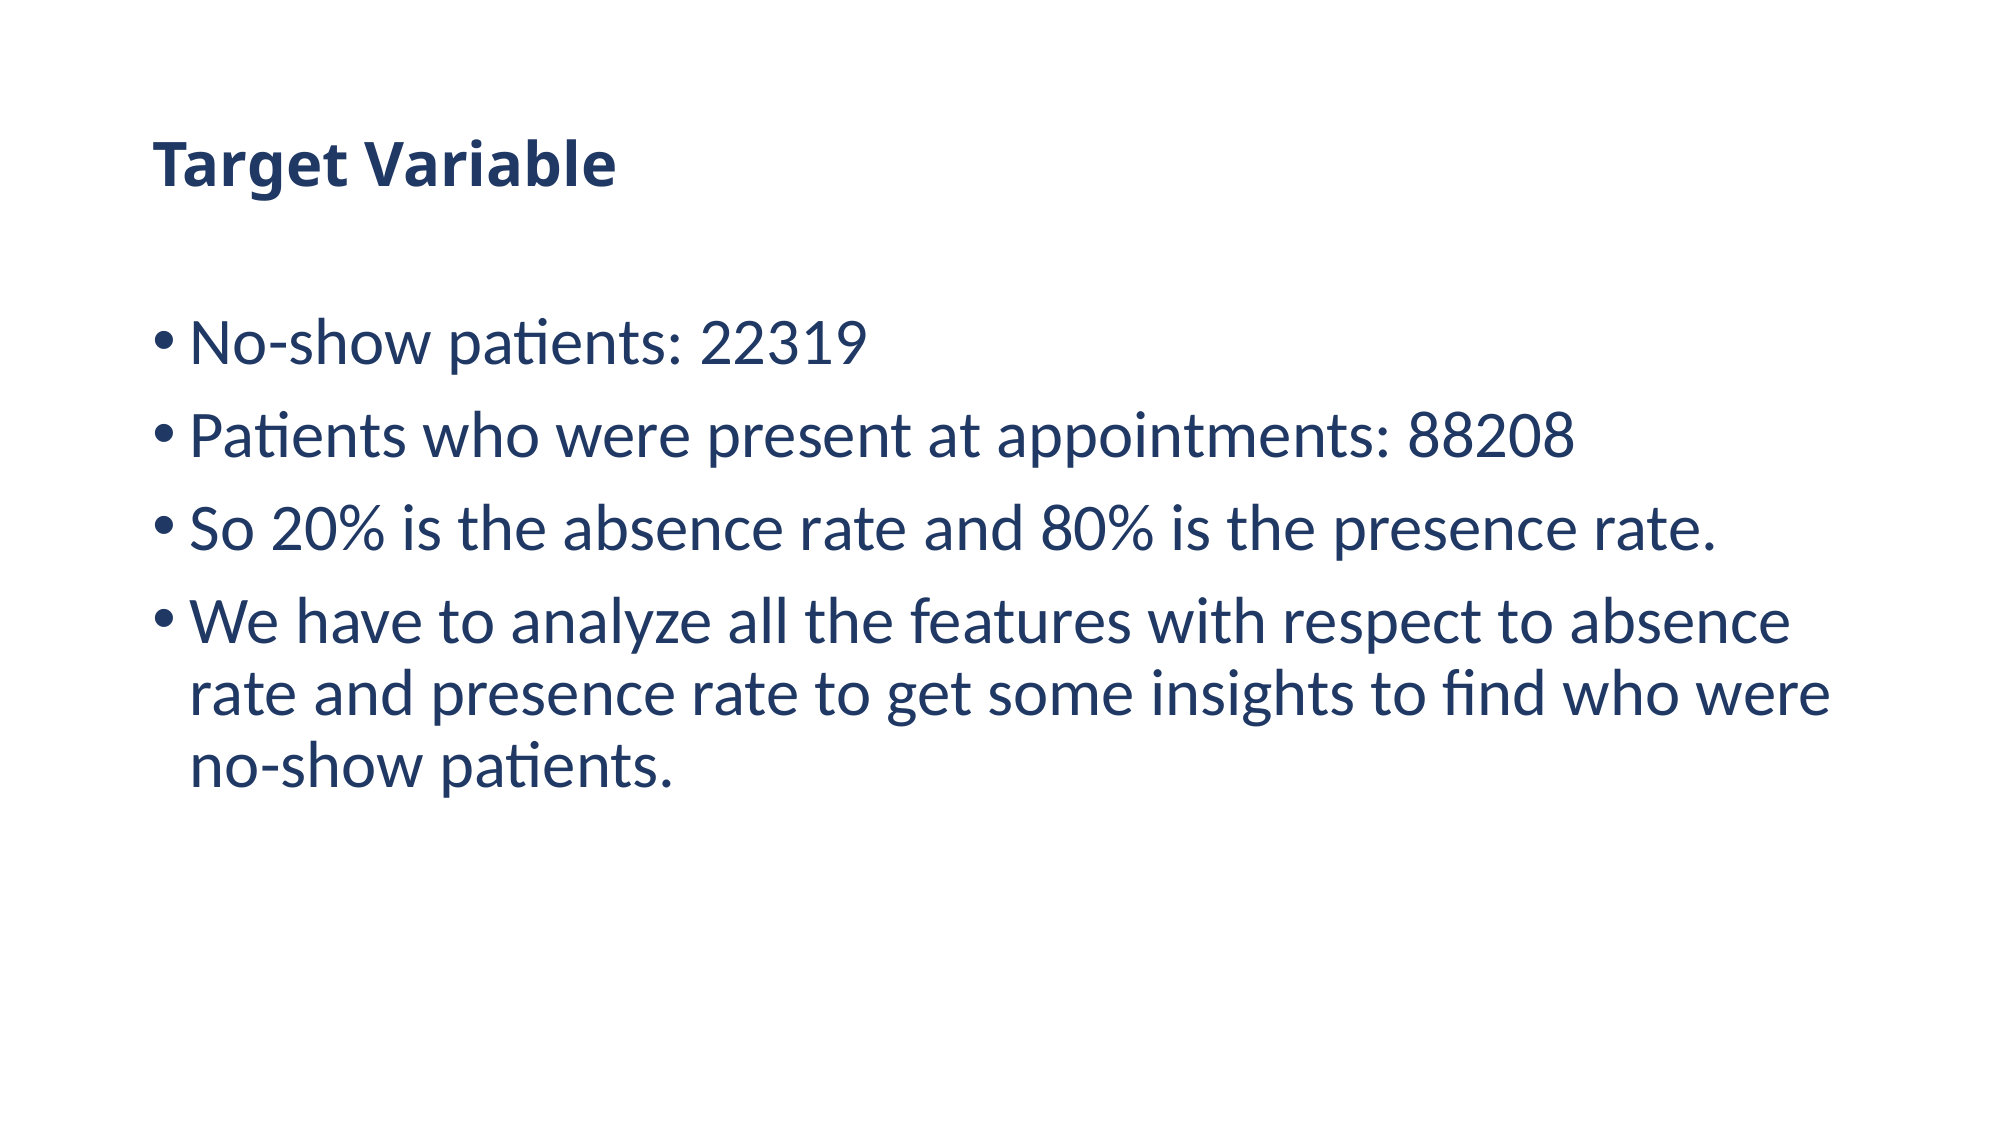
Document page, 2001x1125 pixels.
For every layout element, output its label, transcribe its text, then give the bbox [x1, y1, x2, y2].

title Target Variable [137, 82, 1863, 299]
list No-show patients: 22319 Patients who were present at appointments: 88208 So 20% is the absence rate and 80% is the presence rate. We have to analyze all the features with respect to absence rate and presence rate to get some insights to find who were no-show patients. [137, 299, 1863, 1014]
